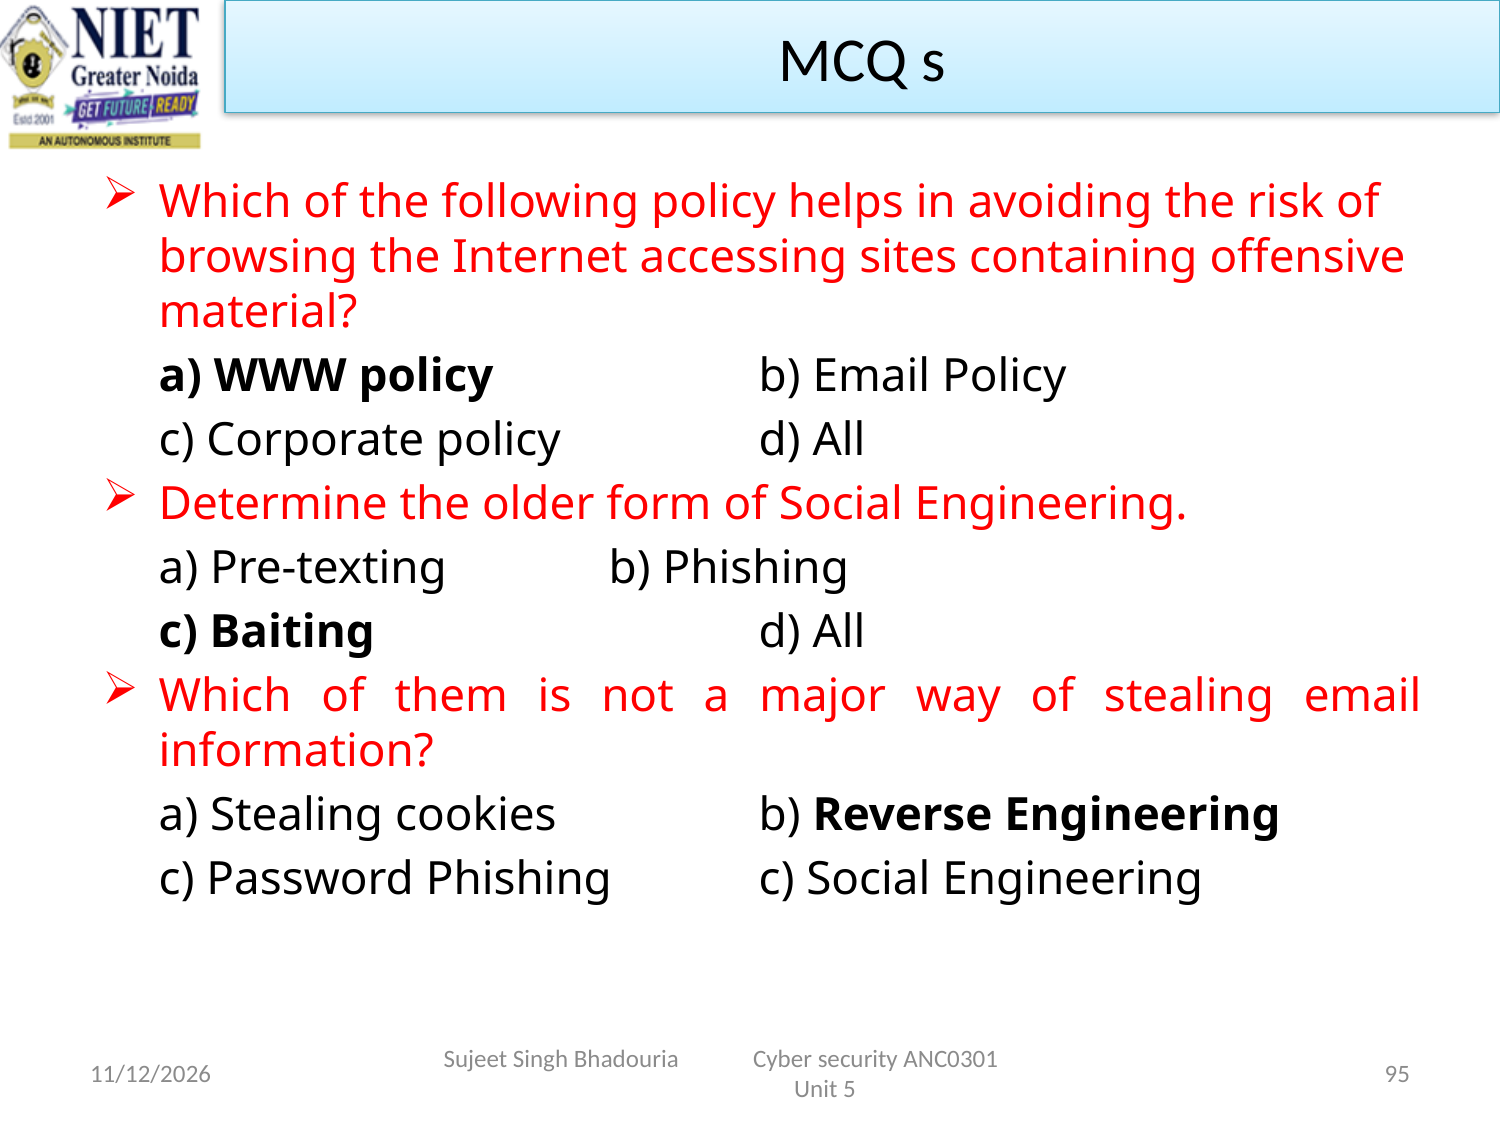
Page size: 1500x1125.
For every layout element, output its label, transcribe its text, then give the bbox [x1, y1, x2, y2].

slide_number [75, 1042, 412, 1103]
slide_number 95 [1238, 1042, 1425, 1103]
footer Sujeet Singh Bhadouria Cyber security ANC0301 Unit 5 [412, 1042, 1238, 1103]
list Which of the following policy helps in avoiding the risk of browsing the Internet accessing sites containing offensive material? a) WWW policy b) Email Policy c) Corporate policy d) All Determine the older form of Social Engineering. a) Pre-texting b) Phishing c) Baiting d) All Which of them is not a major way of stealing email information? a) Stealing cookies b) Reverse Engineering c) Password Phishing c) Social Engineering [87, 164, 1438, 1032]
text_box MCQ s [224, 0, 1500, 113]
picture [0, 0, 207, 154]
